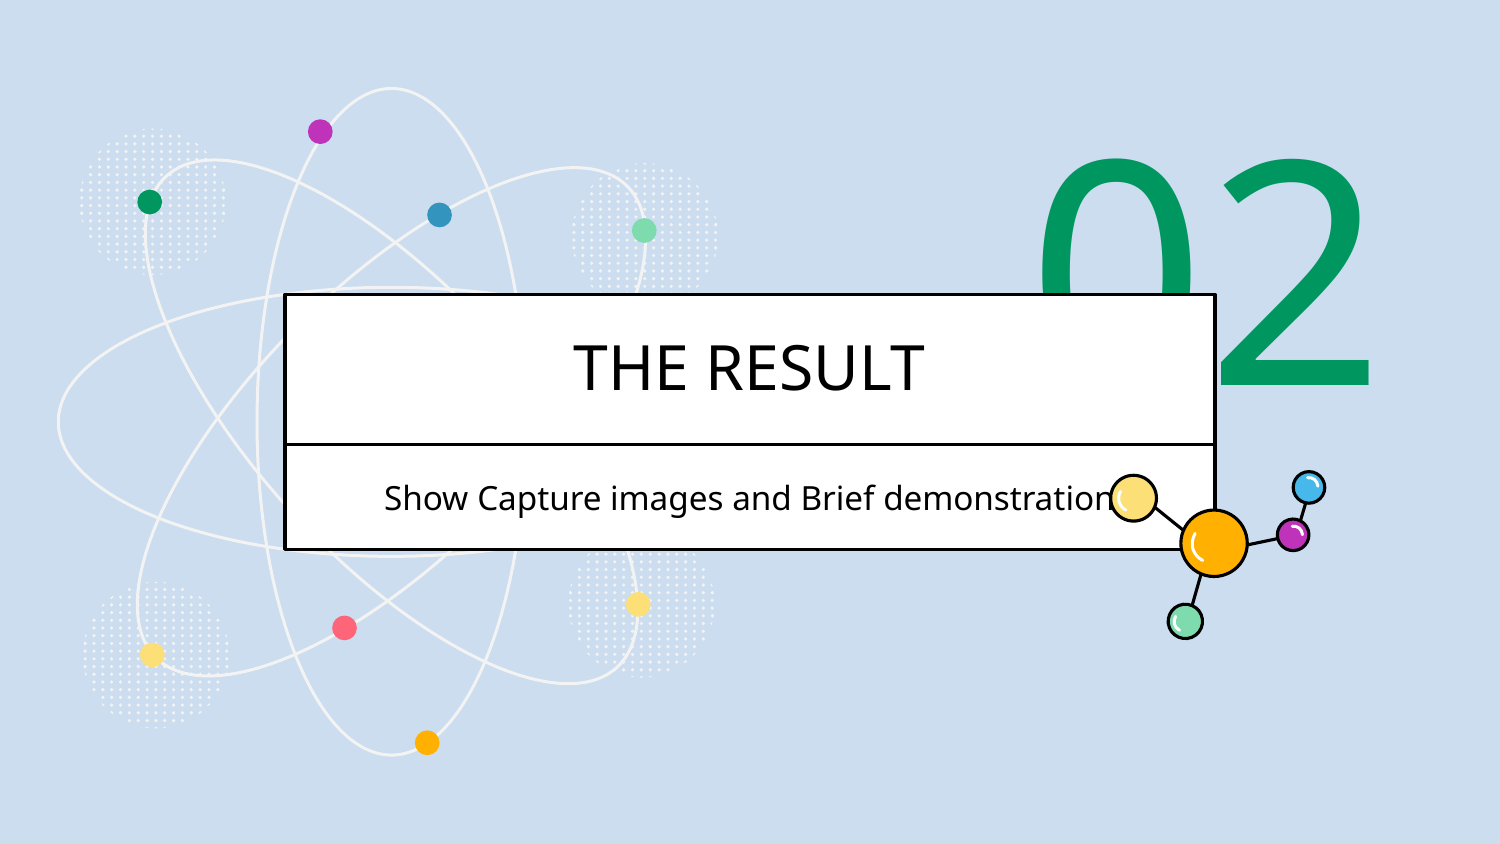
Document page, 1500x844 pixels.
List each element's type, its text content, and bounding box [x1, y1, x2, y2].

title THE RESULT [283, 293, 1217, 443]
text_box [1103, 467, 1325, 645]
subtitle Show Capture images and Brief demonstration [283, 443, 1217, 551]
title 02 [988, 150, 1424, 379]
